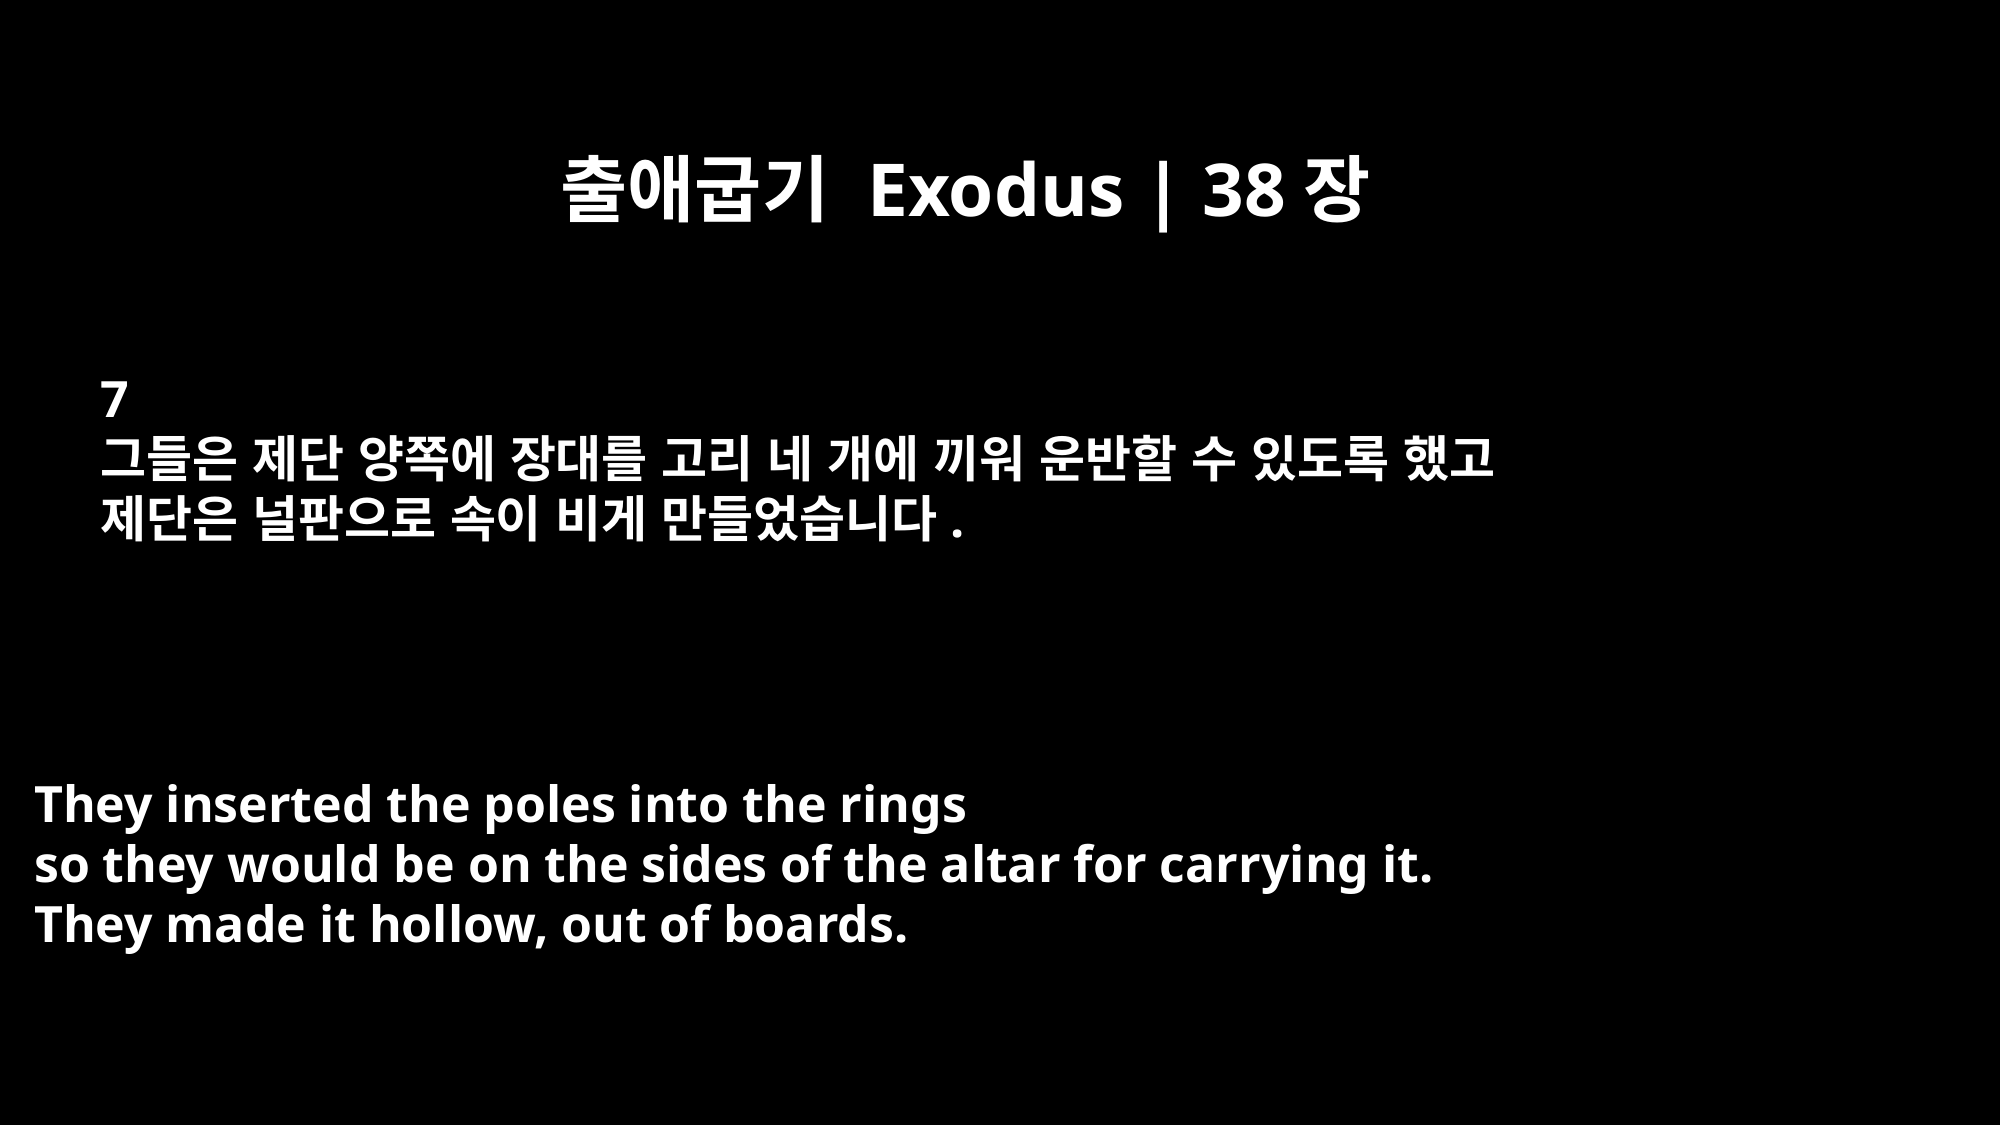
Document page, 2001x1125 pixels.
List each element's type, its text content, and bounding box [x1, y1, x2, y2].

text_box They inserted the poles into the rings so they would be on the sides of the altar for carrying it. They made it hollow, out of boards. [19, 764, 1463, 960]
text_box 출애굽기 Exodus | 38장 [545, 136, 1387, 239]
text_box 7 그들은 제단 양쪽에 장대를 고리 네 개에 끼워 운반할 수 있도록 했고 제단은 널판으로 속이 비게 만들었습니다. [85, 359, 1526, 555]
